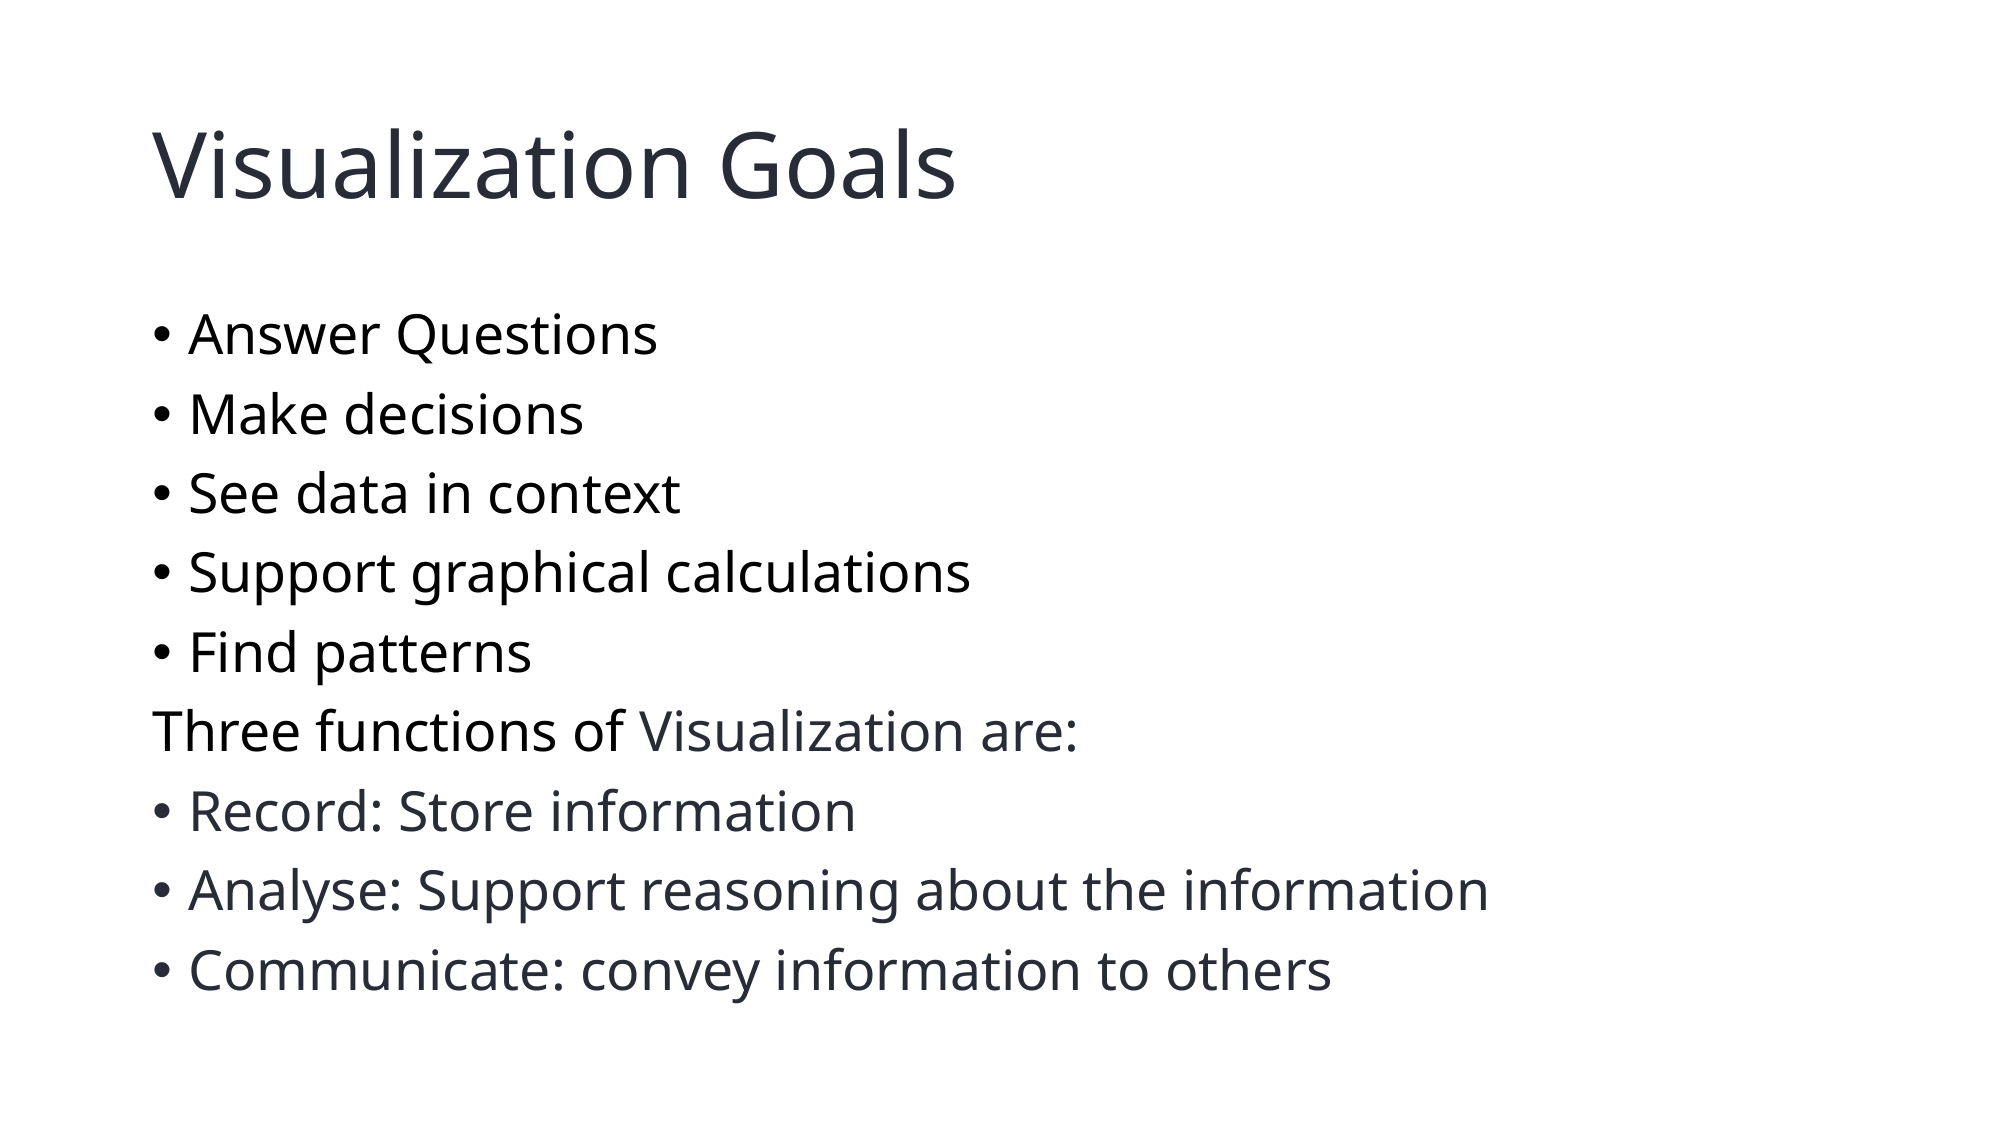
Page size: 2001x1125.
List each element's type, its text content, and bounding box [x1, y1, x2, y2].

list Answer Questions Make decisions See data in context Support graphical calculations Find patterns Three functions of Visualization are: Record: Store information Analyse: Support reasoning about the information Communicate: convey information to others [137, 299, 1863, 1014]
title Visualization Goals [137, 59, 1863, 278]
